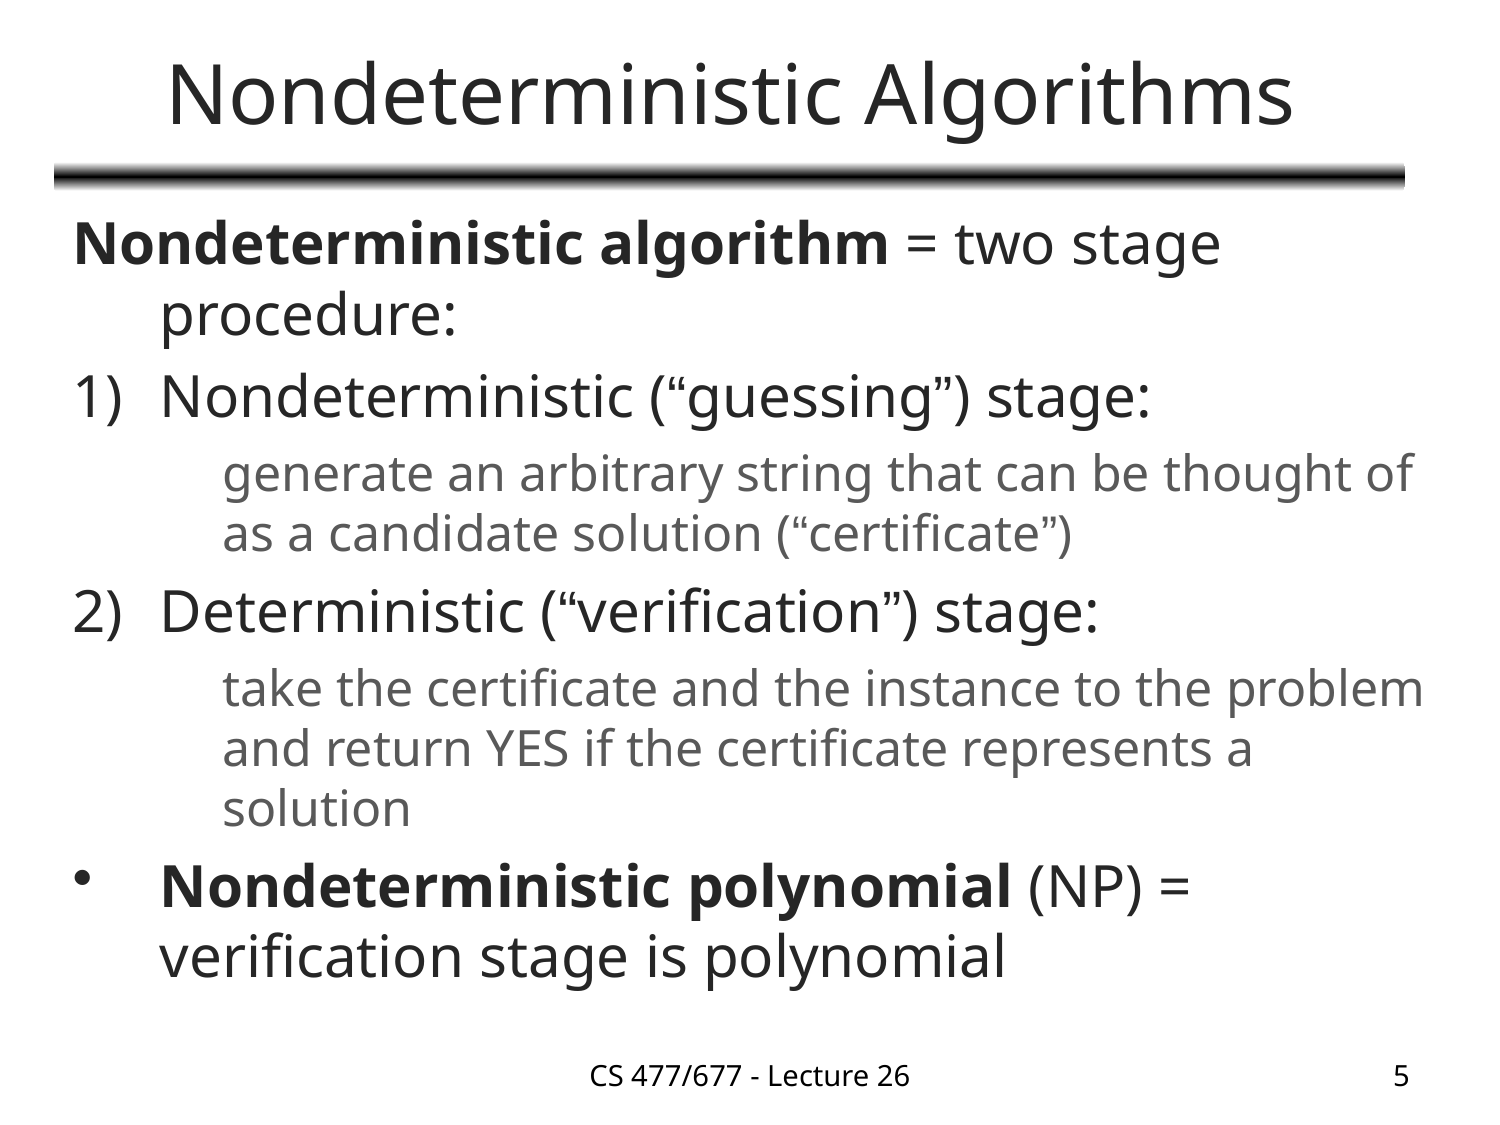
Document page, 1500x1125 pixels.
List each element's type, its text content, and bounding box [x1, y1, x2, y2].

slide_number 5 [1074, 1049, 1426, 1103]
title Nondeterministic Algorithms [55, 16, 1407, 166]
list Nondeterministic algorithm = two stage procedure: Nondeterministic (“guessing”) stage: generate an arbitrary string that can be thought of as a candidate solution (“certificate”) Deterministic (“verification”) stage: take the certificate and the instance to the problem and return YES if the certificate represents a solution Nondeterministic polynomial (NP) = verification stage is polynomial [57, 198, 1462, 1103]
footer CS 477/677 - Lecture 26 [512, 1049, 988, 1103]
